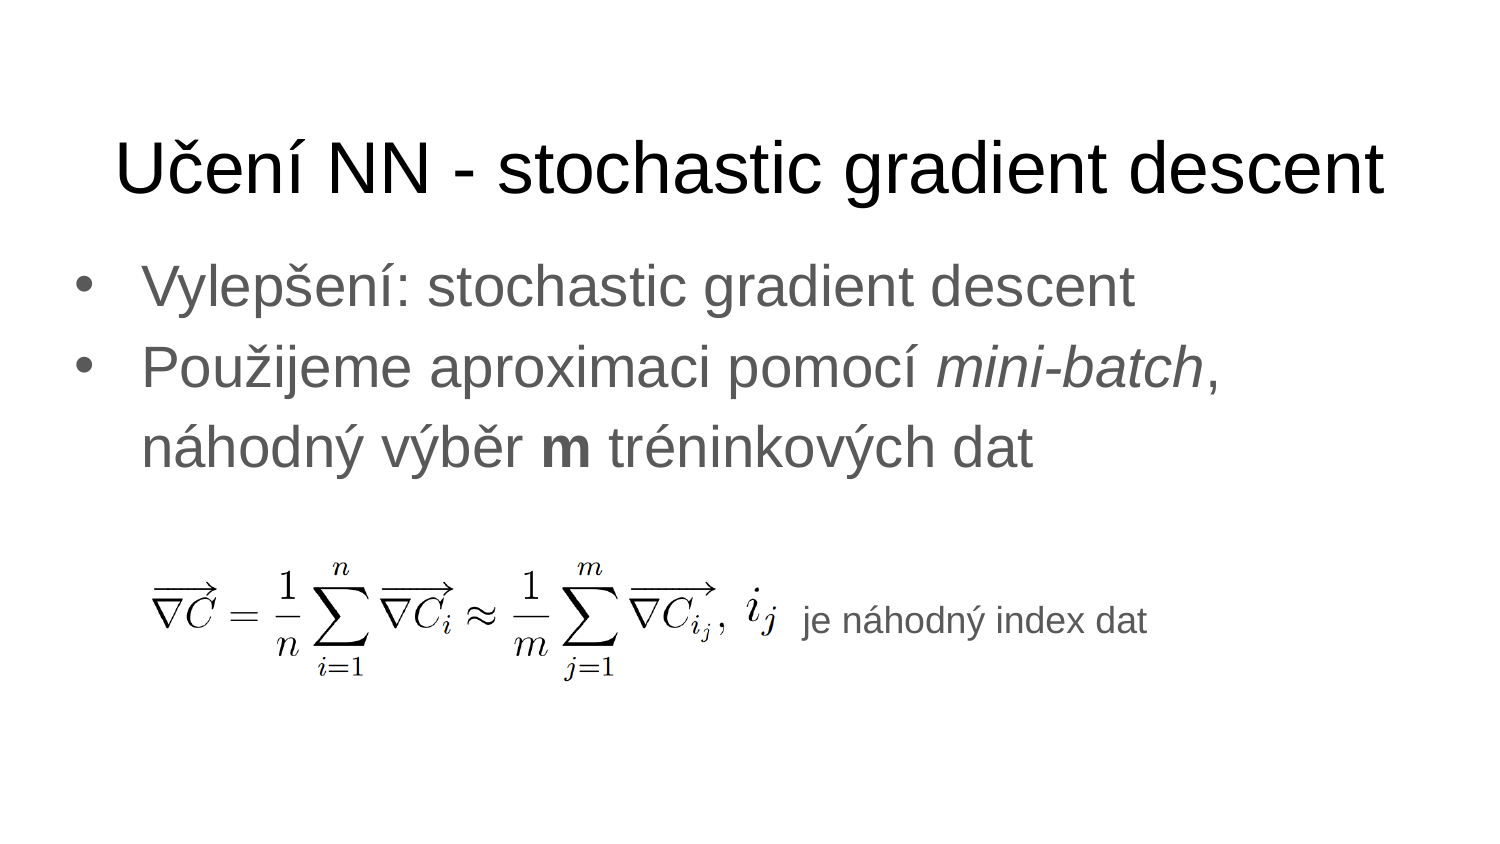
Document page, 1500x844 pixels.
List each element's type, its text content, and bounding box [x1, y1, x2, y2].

title Učení NN - stochastic gradient descent [51, 31, 1449, 224]
text_box Vylepšení: stochastic gradient descent Použijeme aproximaci pomocí mini-batch, náhodný výběr m tréninkových dat [51, 223, 1394, 495]
picture [127, 523, 735, 699]
picture [738, 582, 783, 640]
text_box je náhodný index dat [787, 574, 1394, 657]
